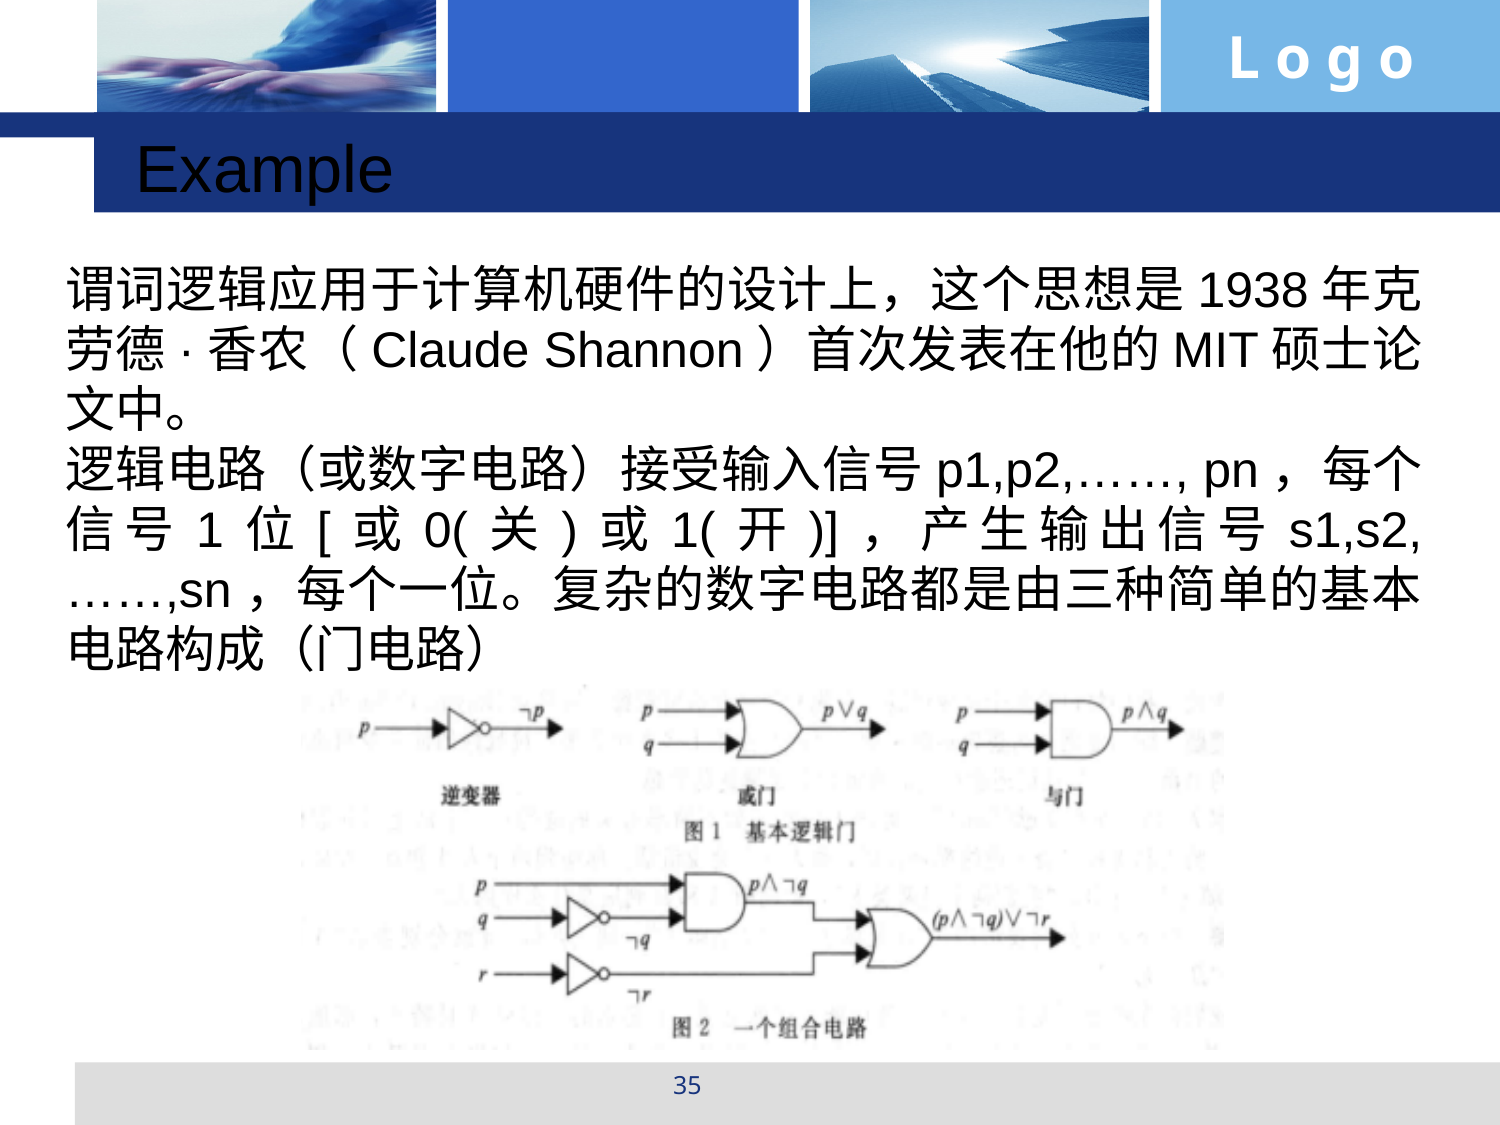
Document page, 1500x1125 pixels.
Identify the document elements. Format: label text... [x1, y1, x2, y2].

picture [810, 0, 1150, 112]
title Example [120, 120, 1400, 213]
picture [97, 0, 437, 112]
picture [300, 683, 1224, 1050]
text_box 35 [512, 1062, 863, 1116]
list 谓词逻辑应用于计算机硬件的设计上，这个思想是1938年克劳德·香农（Claude Shannon）首次发表在他的MIT硕士论文中。 逻辑电路（或数字电路）接受输入信号p1,p2,……, pn，每个信号1位[或0(关)或1(开)]，产生输出信号s1,s2,……,sn，每个一位。复杂的数字电路都是由三种简单的基本电路构成（门电路） [50, 249, 1438, 1050]
